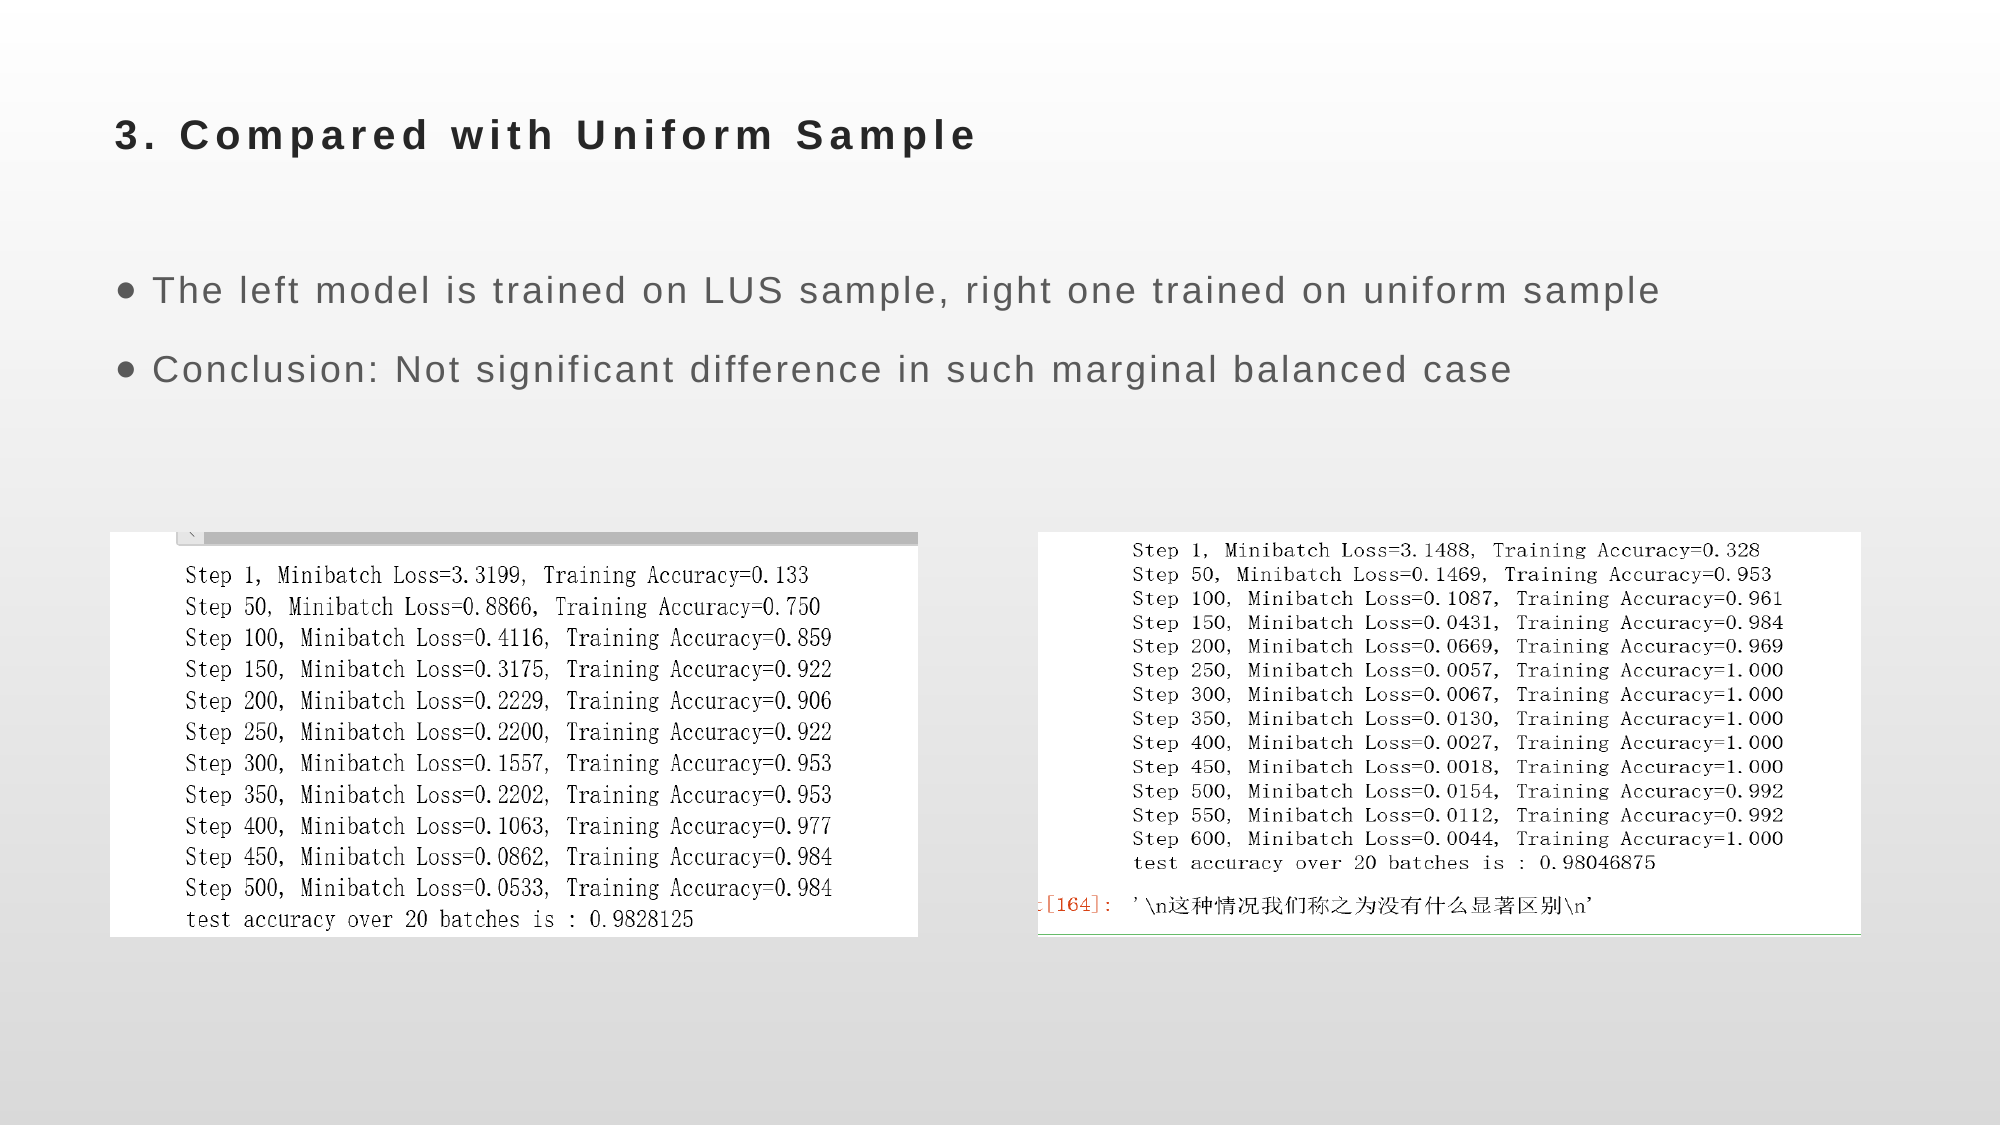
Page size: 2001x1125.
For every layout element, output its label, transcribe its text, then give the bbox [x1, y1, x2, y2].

list The left model is trained on LUS sample, right one trained on uniform sample Conclusion: Not significant difference in such marginal balanced case [99, 244, 1900, 1026]
picture [1038, 532, 1861, 937]
picture [110, 532, 918, 937]
title 3. Compared with Uniform Sample [99, 99, 1900, 216]
